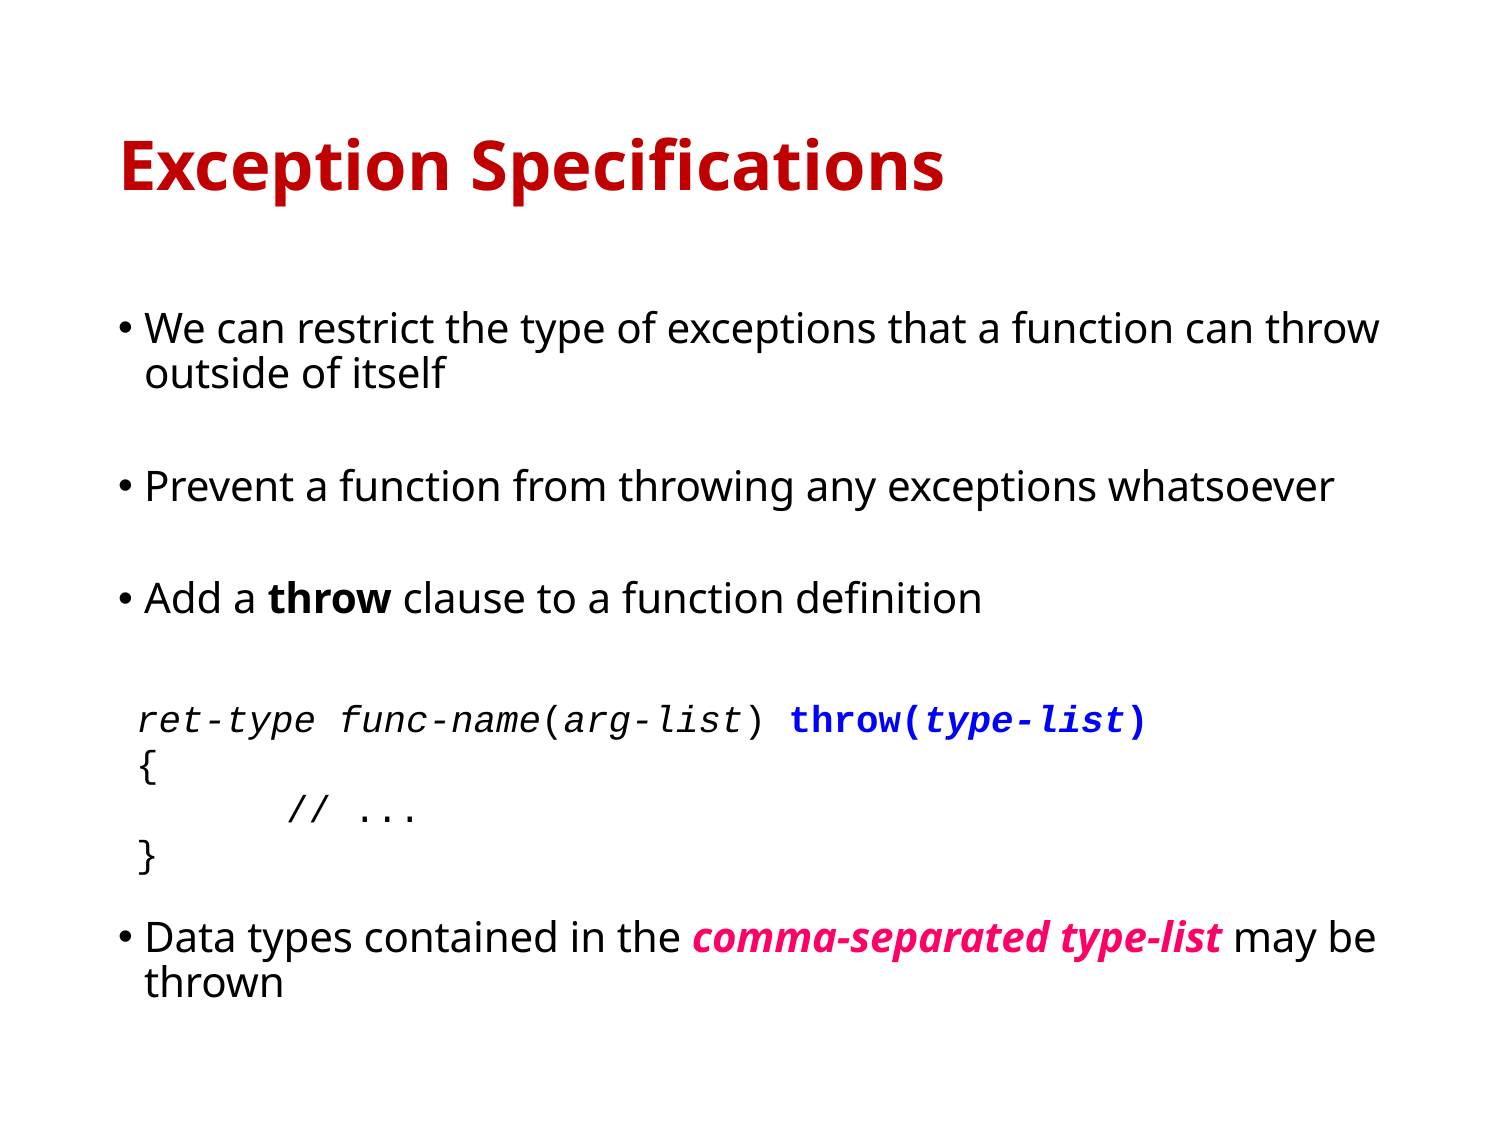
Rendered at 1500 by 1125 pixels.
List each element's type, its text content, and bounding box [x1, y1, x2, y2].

text_box ret-type func-name(arg-list) throw(type-list) { // ... } [121, 687, 1300, 883]
list We can restrict the type of exceptions that a function can throw outside of itself Prevent a function from throwing any exceptions whatsoever Add a throw clause to a function definition Data types contained in the comma-separated type-list may be thrown [103, 299, 1397, 1034]
title Exception Specifications [103, 59, 1397, 278]
